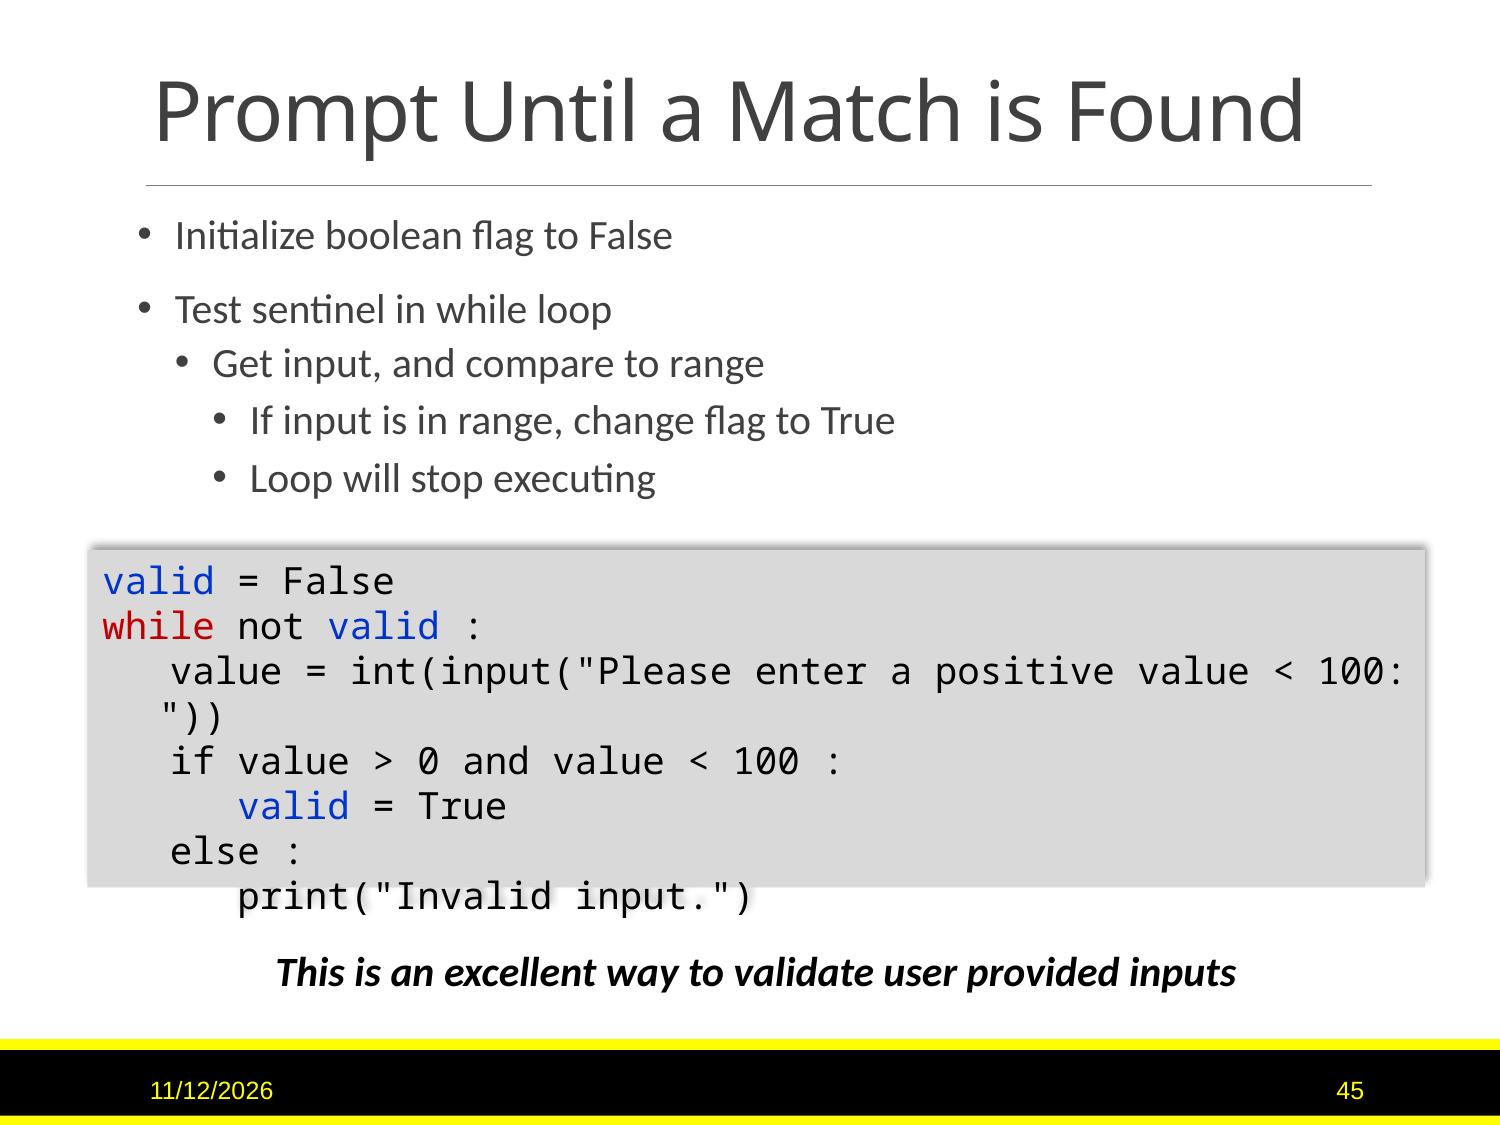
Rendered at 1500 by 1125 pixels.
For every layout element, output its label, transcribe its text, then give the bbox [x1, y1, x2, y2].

text_box valid = False while not valid : value = int(input("Please enter a positive value < 100: ")) if value > 0 and value < 100 : valid = True else : print("Invalid input.") [87, 549, 1425, 888]
list Initialize boolean flag to False Test sentinel in while loop Get input, and compare to range If input is in range, change flag to True Loop will stop executing [137, 205, 1375, 525]
slide_number 45 [1217, 1059, 1380, 1120]
text_box This is an excellent way to validate user provided inputs [260, 937, 1252, 1003]
title Prompt Until a Match is Found [137, 47, 1375, 167]
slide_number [134, 1059, 440, 1120]
